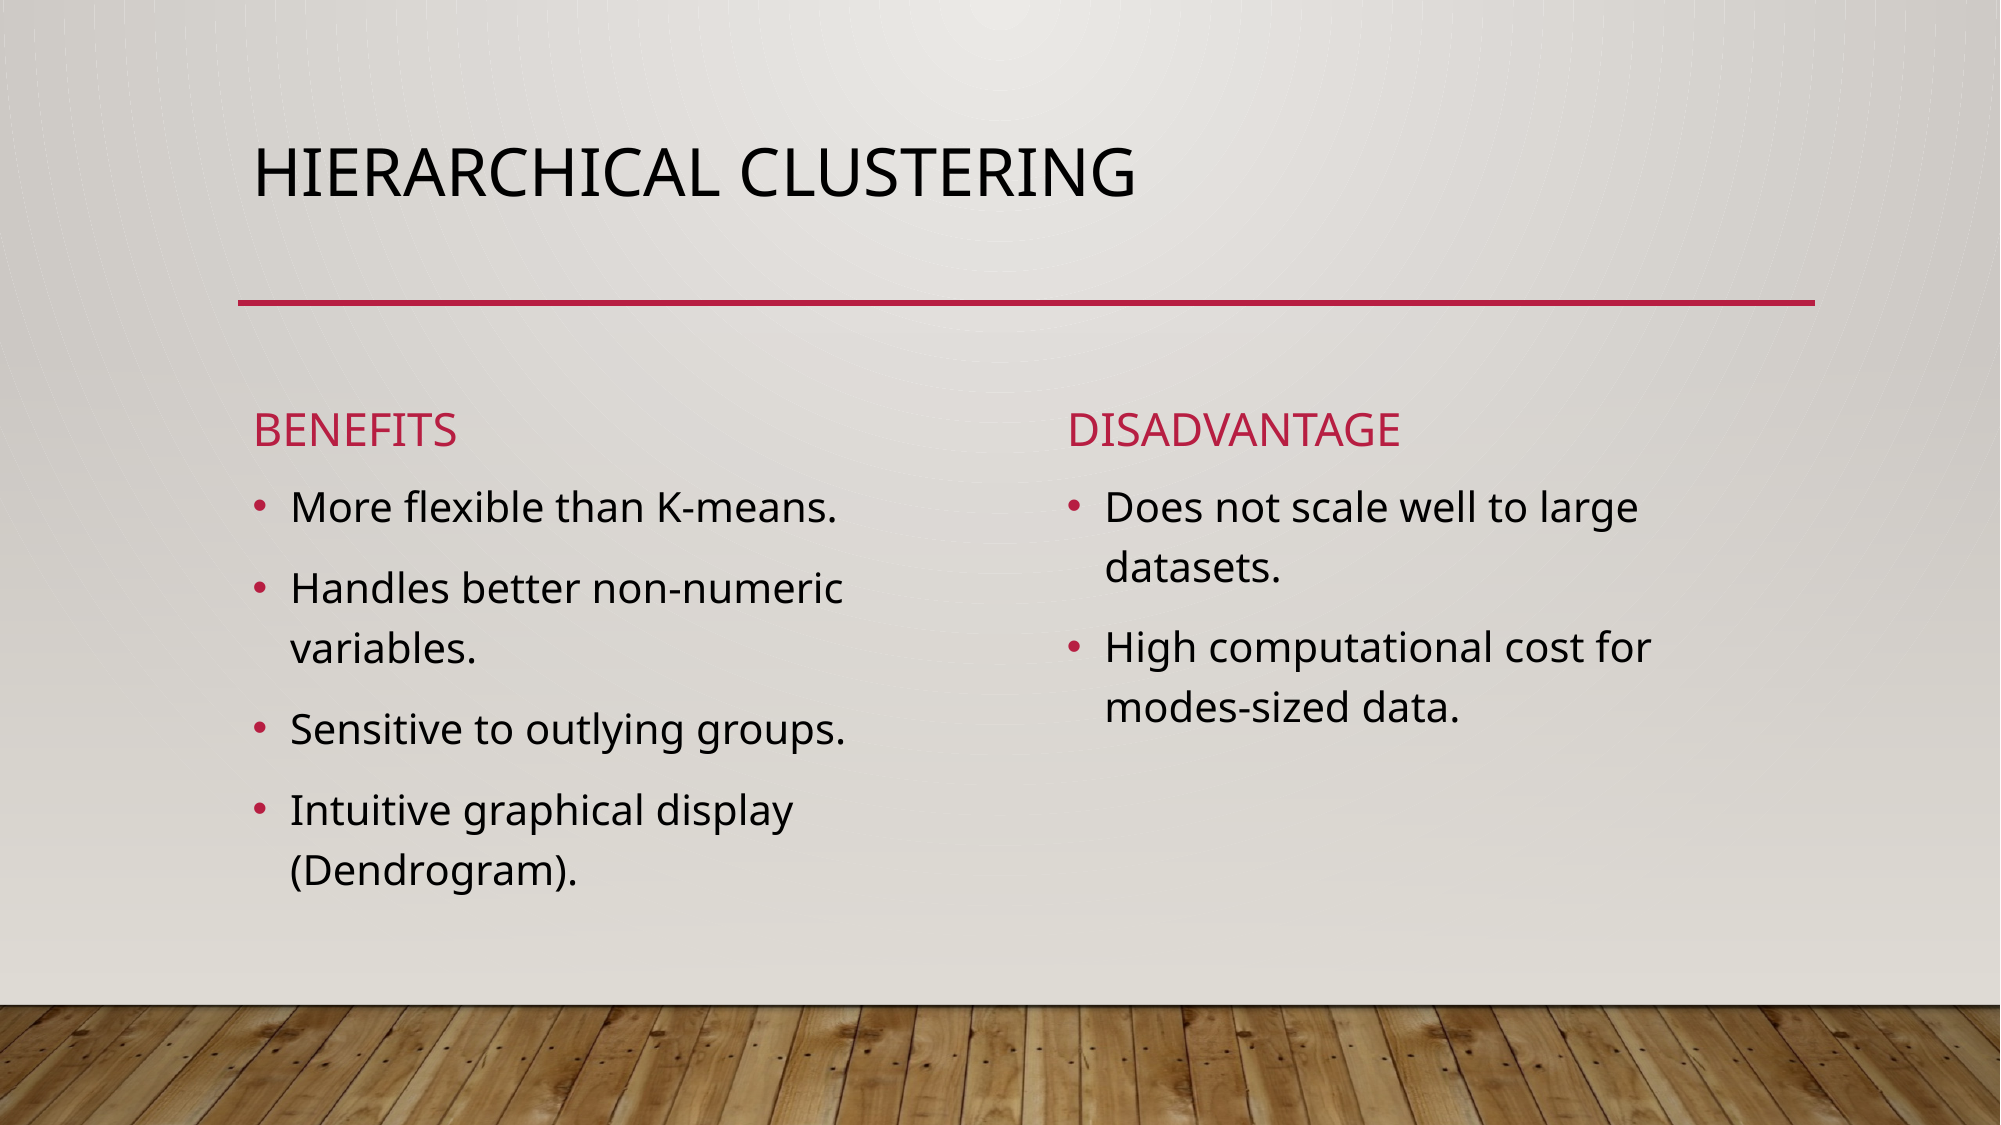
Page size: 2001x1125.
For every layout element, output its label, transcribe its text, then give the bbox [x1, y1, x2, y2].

list More flexible than K-means. Handles better non-numeric variables. Sensitive to outlying groups. Intuitive graphical display (Dendrogram). [237, 463, 1000, 898]
list Does not scale well to large datasets. High computational cost for modes-sized data. [1051, 462, 1814, 896]
list disadvantage [1051, 331, 1814, 462]
title Hierarchical clustering [237, 131, 1814, 306]
picture [0, 1005, 2000, 1125]
list Benefits [237, 331, 1000, 463]
